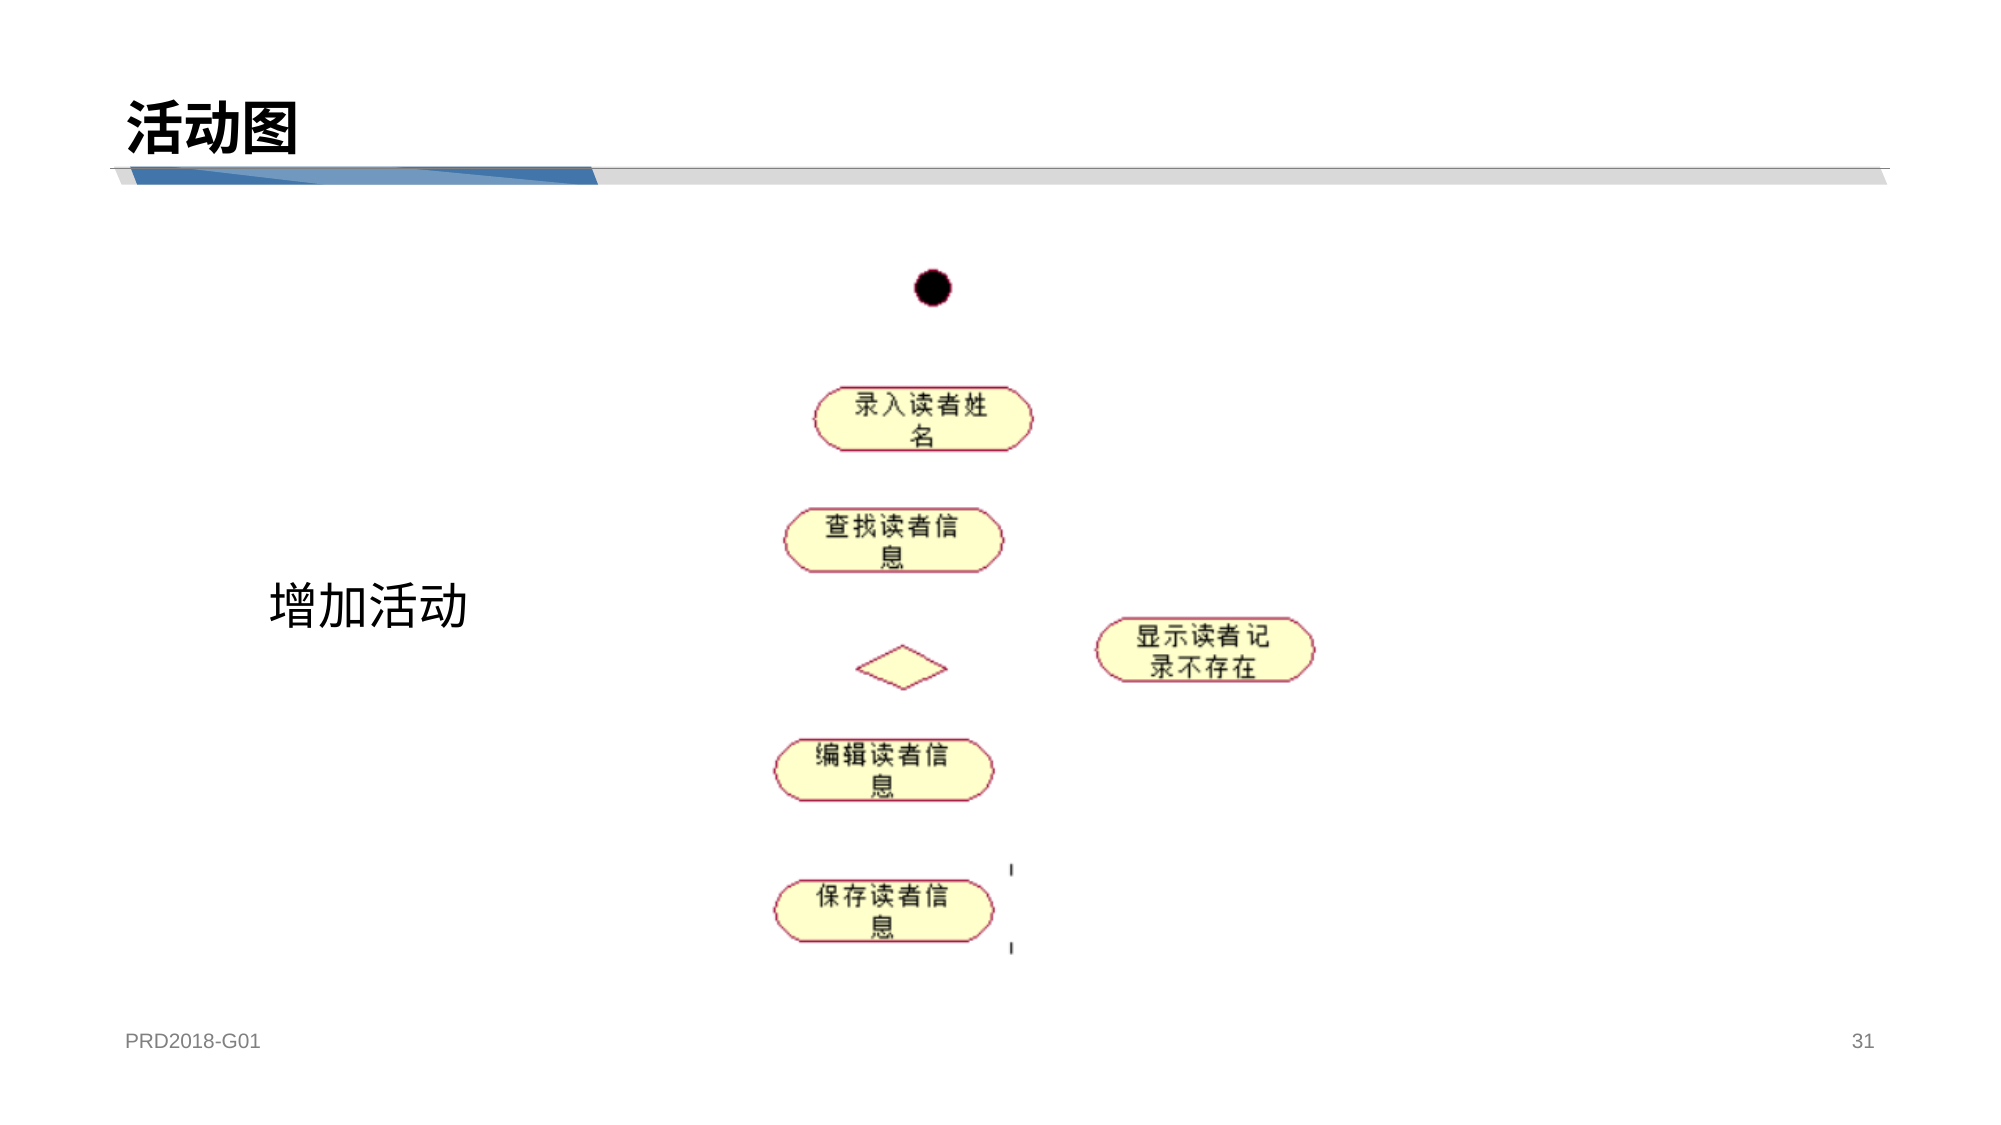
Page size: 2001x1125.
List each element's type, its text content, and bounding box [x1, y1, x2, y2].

title 活动图 [109, 0, 1890, 169]
text_box 增加活动 [253, 566, 529, 642]
slide_number 31 [1412, 1023, 1890, 1058]
footer PRD2018-G01 [109, 1023, 790, 1058]
picture [541, 237, 1488, 1041]
